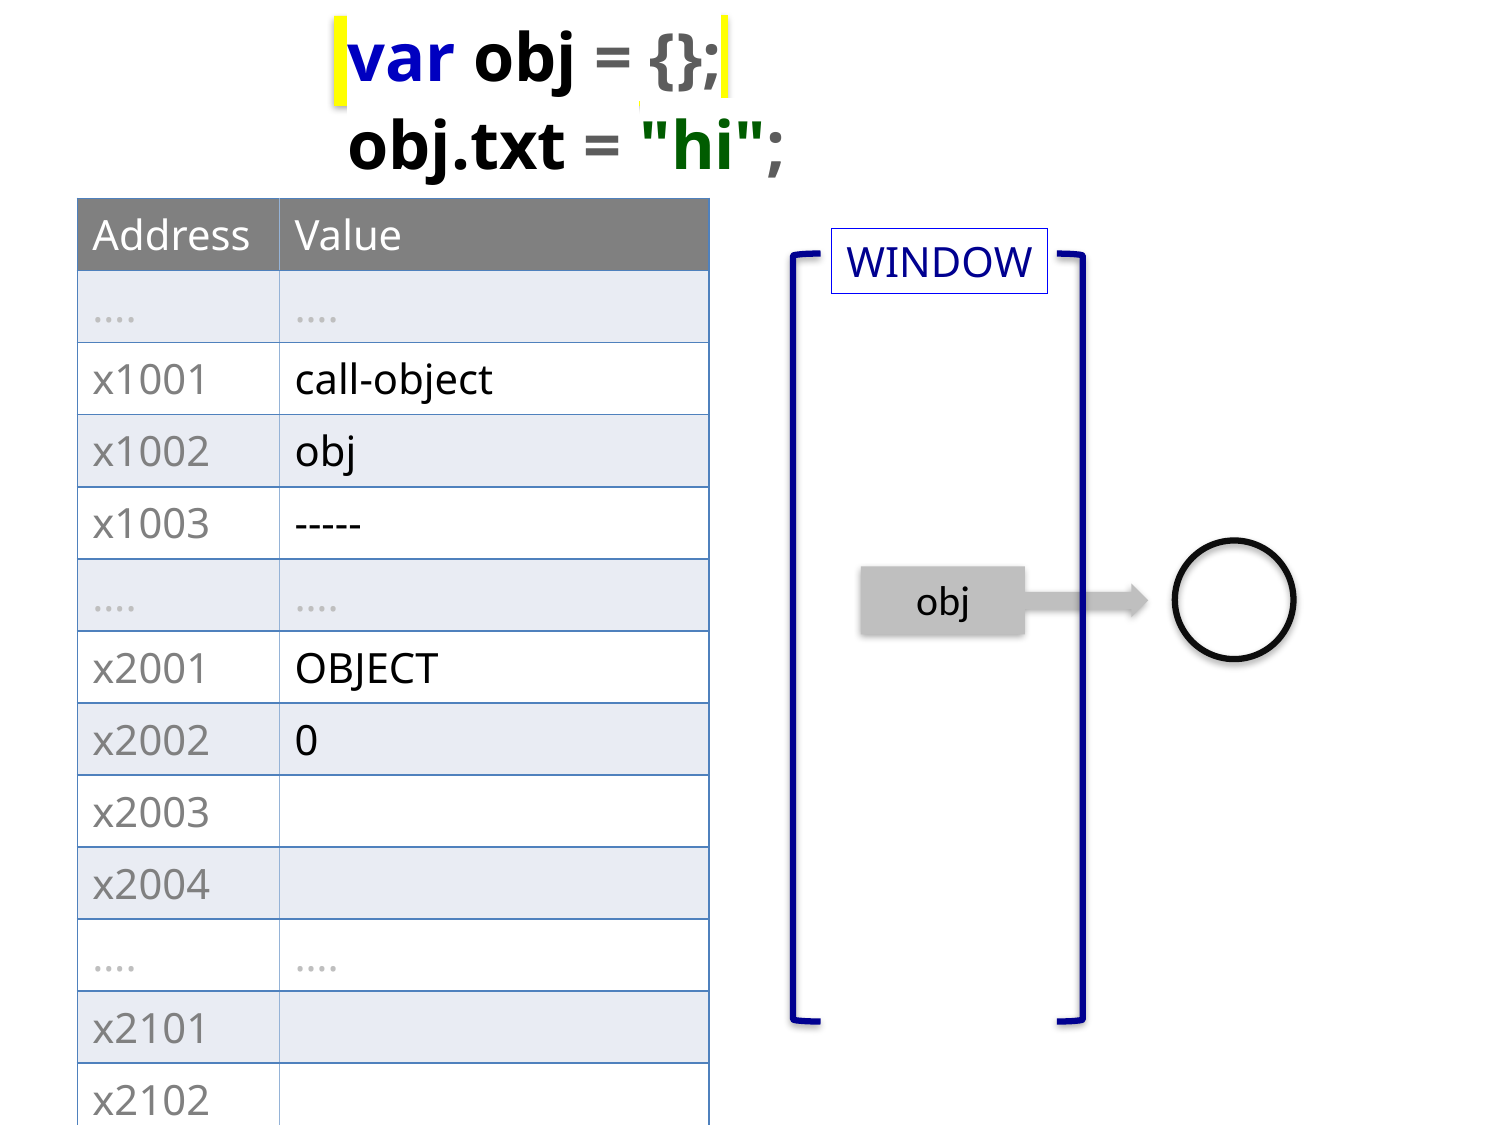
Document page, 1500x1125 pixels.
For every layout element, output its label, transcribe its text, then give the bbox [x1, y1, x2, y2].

table_cell x2004 [78, 848, 279, 918]
table_cell …. [280, 920, 708, 990]
table_cell x2102 [78, 1064, 279, 1125]
table_cell …. [78, 560, 279, 630]
table_cell [280, 776, 708, 846]
table_cell x2001 [78, 632, 279, 702]
text_box [1090, 582, 1149, 619]
table_cell …. [280, 271, 708, 342]
table_cell x2002 [78, 704, 279, 774]
table_cell x1002 [78, 415, 279, 486]
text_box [792, 228, 1083, 1022]
table_cell [280, 1064, 708, 1125]
text_box [1174, 539, 1295, 660]
text_box var obj = {}; obj.txt = "hi"; [334, 0, 1166, 216]
table_cell …. [280, 560, 708, 630]
table_cell OBJECT [280, 632, 708, 702]
table_cell 0 [280, 704, 708, 774]
table_cell x2101 [78, 992, 279, 1062]
table_cell [280, 992, 708, 1062]
table_cell obj [280, 415, 708, 486]
table_cell call-object [280, 343, 708, 414]
table_cell ----- [280, 488, 708, 558]
table_cell …. [78, 271, 279, 342]
table_cell x2003 [78, 776, 279, 846]
table_header Address [78, 199, 279, 270]
table_cell [280, 848, 708, 918]
table_cell x1001 [78, 343, 279, 414]
table_cell x1003 [78, 488, 279, 558]
table_header Value [280, 199, 708, 270]
table_cell …. [78, 920, 279, 990]
